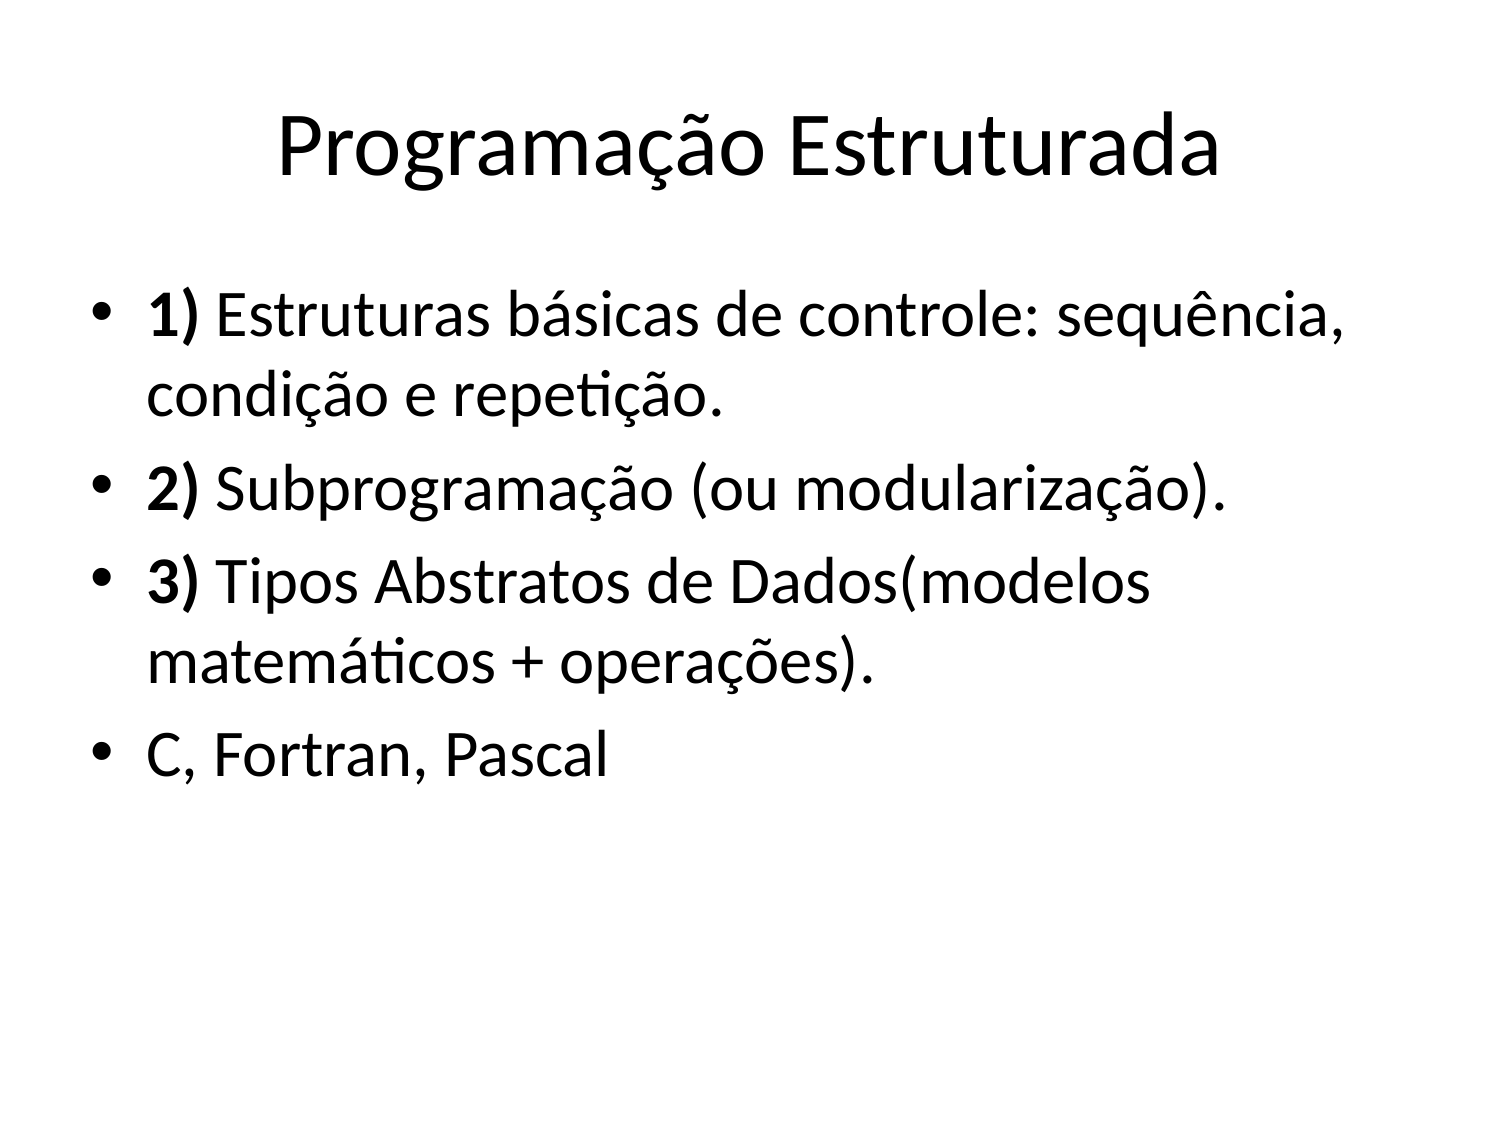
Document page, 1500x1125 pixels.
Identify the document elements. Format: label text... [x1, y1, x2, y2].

list 1) Estruturas básicas de controle: sequência, condição e repetição. 2) Subprogramação (ou modularização). 3) Tipos Abstratos de Dados(modelos matemáticos + operações). C, Fortran, Pascal [75, 262, 1425, 1005]
title Programação Estruturada [75, 45, 1425, 233]
